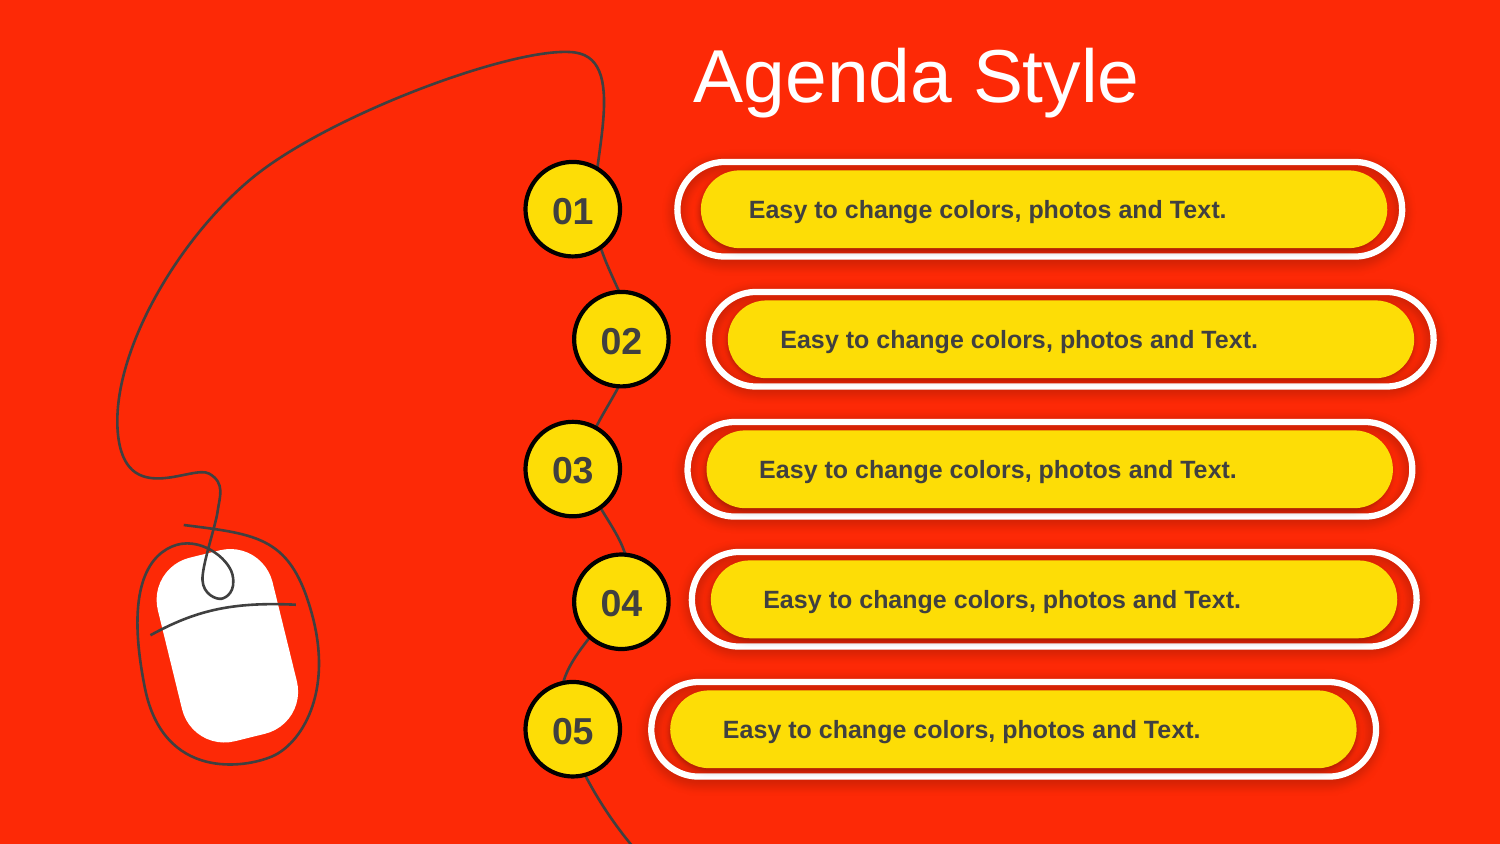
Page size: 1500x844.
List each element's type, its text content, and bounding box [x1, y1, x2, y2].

text_box Agenda Style [679, 25, 1500, 121]
text_box [582, 552, 660, 571]
text_box [572, 310, 581, 368]
text_box [534, 760, 612, 779]
text_box 04 [581, 571, 661, 632]
text_box 01 [533, 179, 613, 239]
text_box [708, 291, 1434, 387]
text_box [613, 180, 623, 238]
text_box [677, 161, 1403, 257]
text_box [651, 681, 1377, 777]
text_box [582, 289, 671, 389]
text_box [691, 551, 1417, 647]
text_box [613, 440, 623, 498]
text_box [582, 572, 671, 652]
text_box [523, 439, 613, 519]
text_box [687, 421, 1413, 517]
text_box [533, 679, 612, 699]
text_box [523, 159, 613, 259]
text_box 03 [533, 438, 613, 499]
text_box [534, 419, 612, 438]
text_box 05 [533, 699, 613, 760]
text_box 02 [581, 309, 661, 369]
text_box [613, 700, 623, 758]
text_box [523, 700, 533, 759]
text_box [572, 573, 581, 631]
